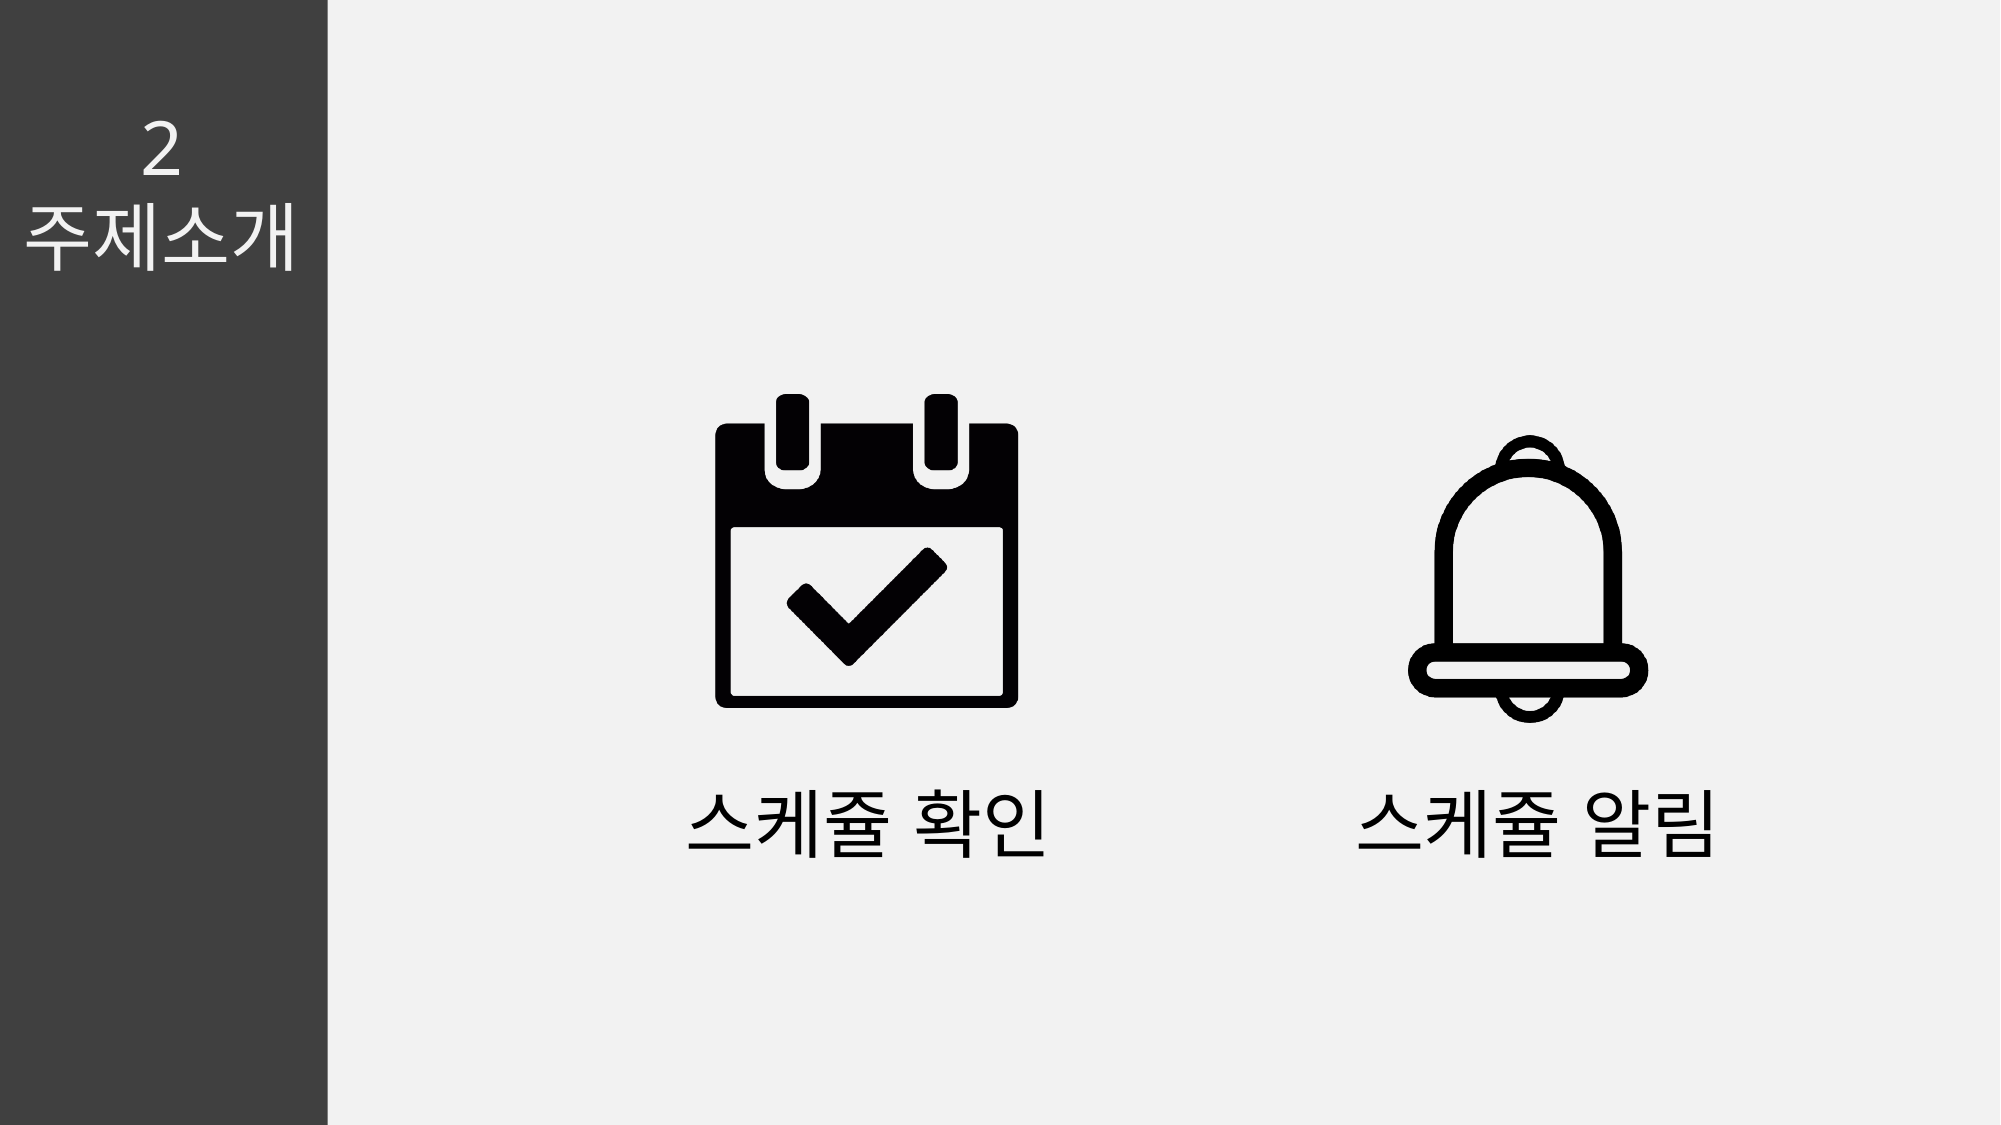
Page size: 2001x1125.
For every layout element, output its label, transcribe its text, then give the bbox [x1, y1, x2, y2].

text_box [1342, 435, 1734, 876]
text_box 2 주제소개 [8, 93, 315, 288]
text_box [0, 0, 329, 1125]
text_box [670, 394, 1067, 876]
